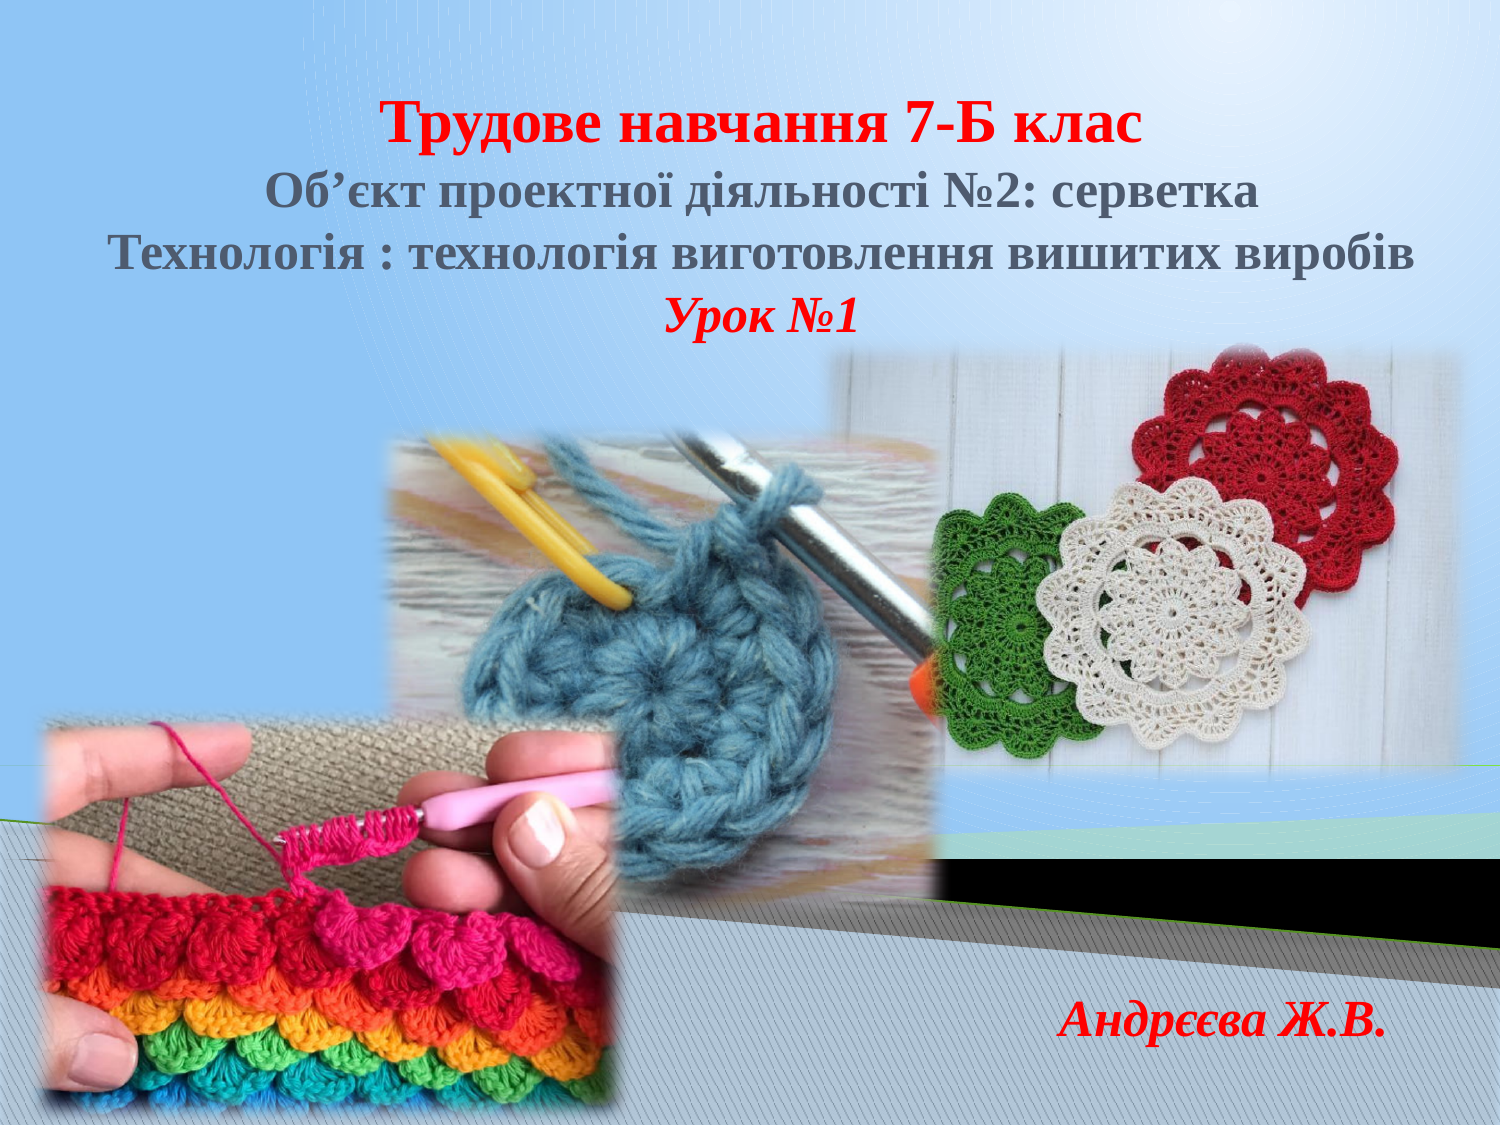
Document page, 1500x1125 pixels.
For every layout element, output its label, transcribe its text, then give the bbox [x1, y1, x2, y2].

picture [5, 335, 1500, 1125]
title Трудове навчання 7-Б клас Об’єкт проектної діяльності №2: серветка Технологія : технологія виготовлення вишитих виробів Урок №1 [76, 30, 1447, 350]
text_box Андрєєва Ж.В. [1045, 976, 1404, 1054]
